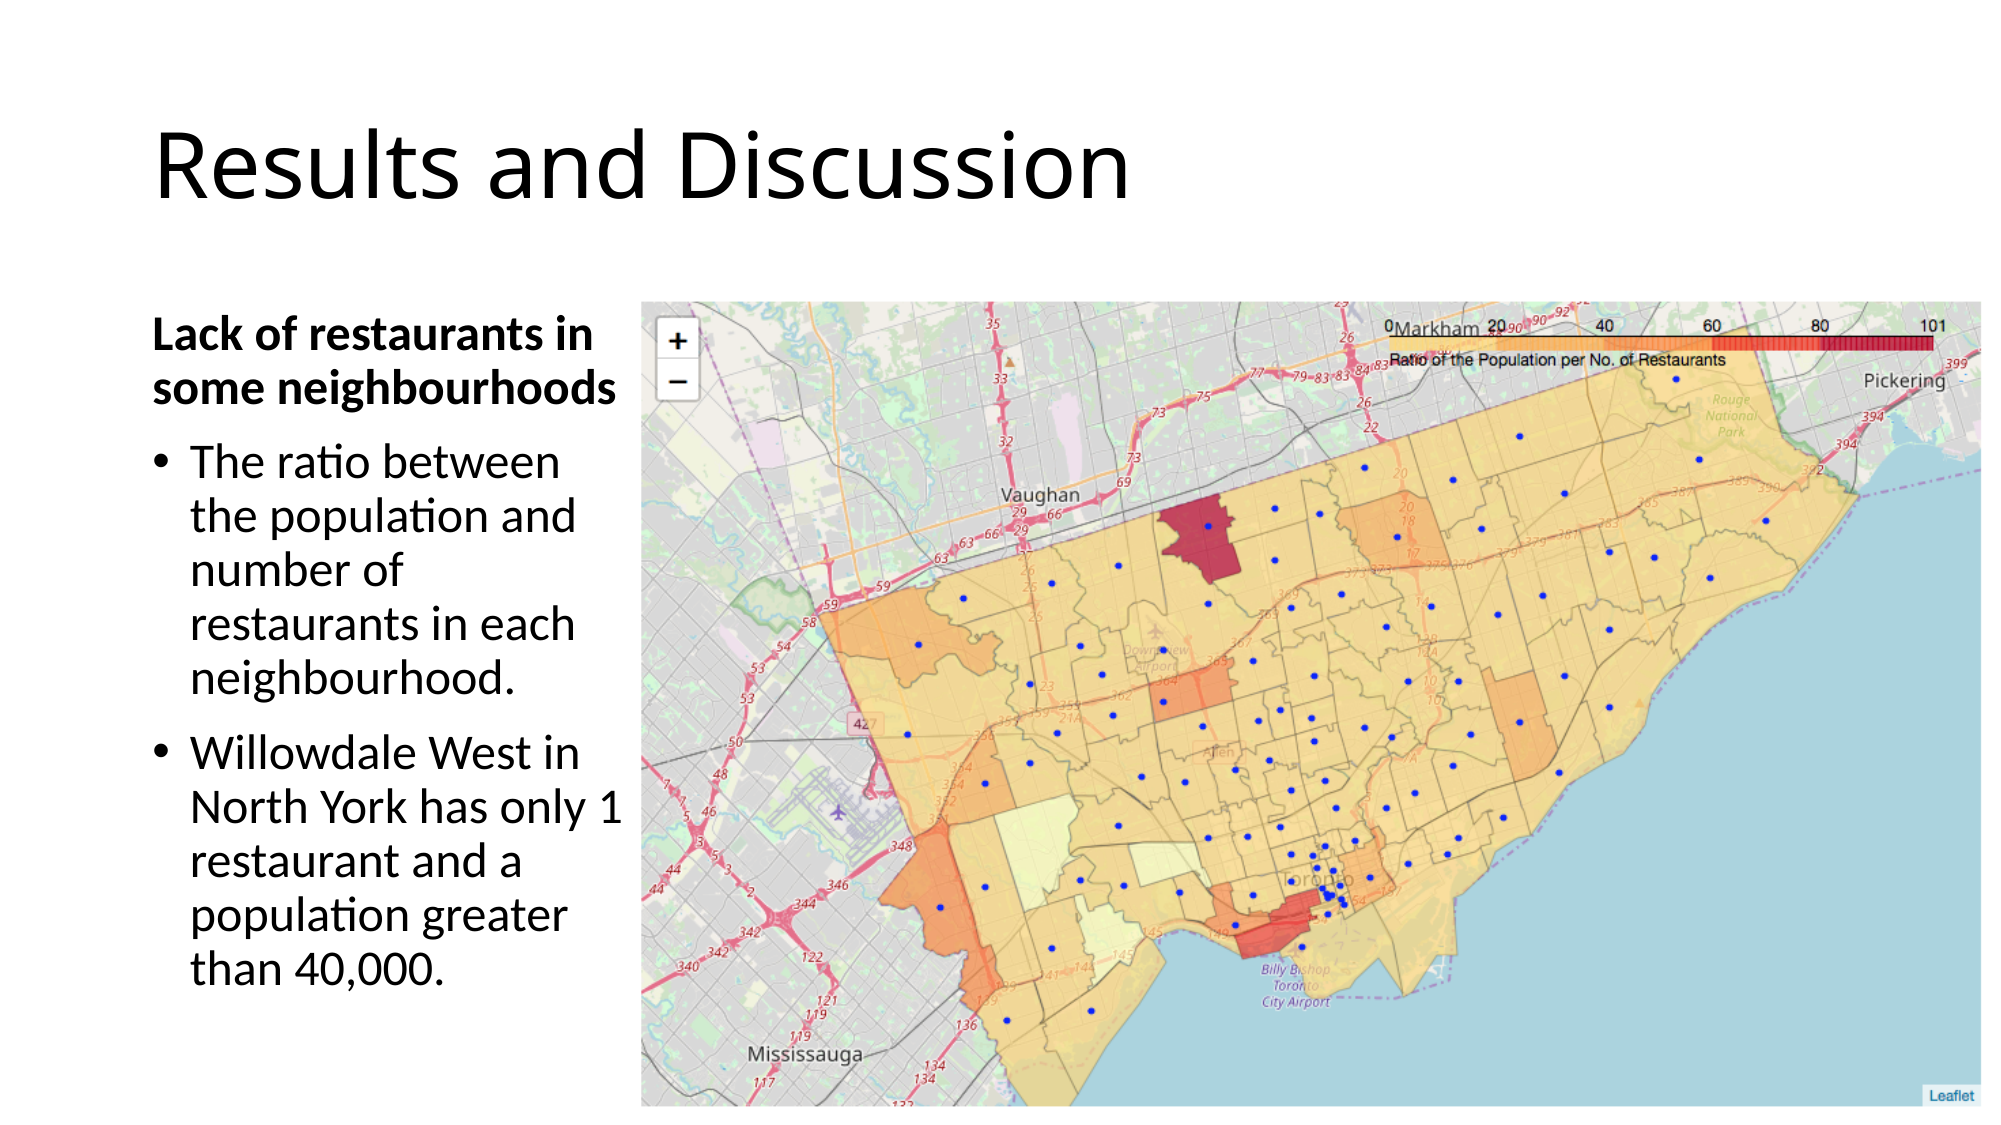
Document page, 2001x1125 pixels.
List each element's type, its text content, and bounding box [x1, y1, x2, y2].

list Lack of restaurants in some neighbourhoods The ratio between the population and number of restaurants in each neighbourhood. Willowdale West in North York has only 1 restaurant and a population greater than 40,000. [137, 299, 636, 1014]
picture [636, 295, 1988, 1112]
title Results and Discussion [137, 59, 1863, 278]
